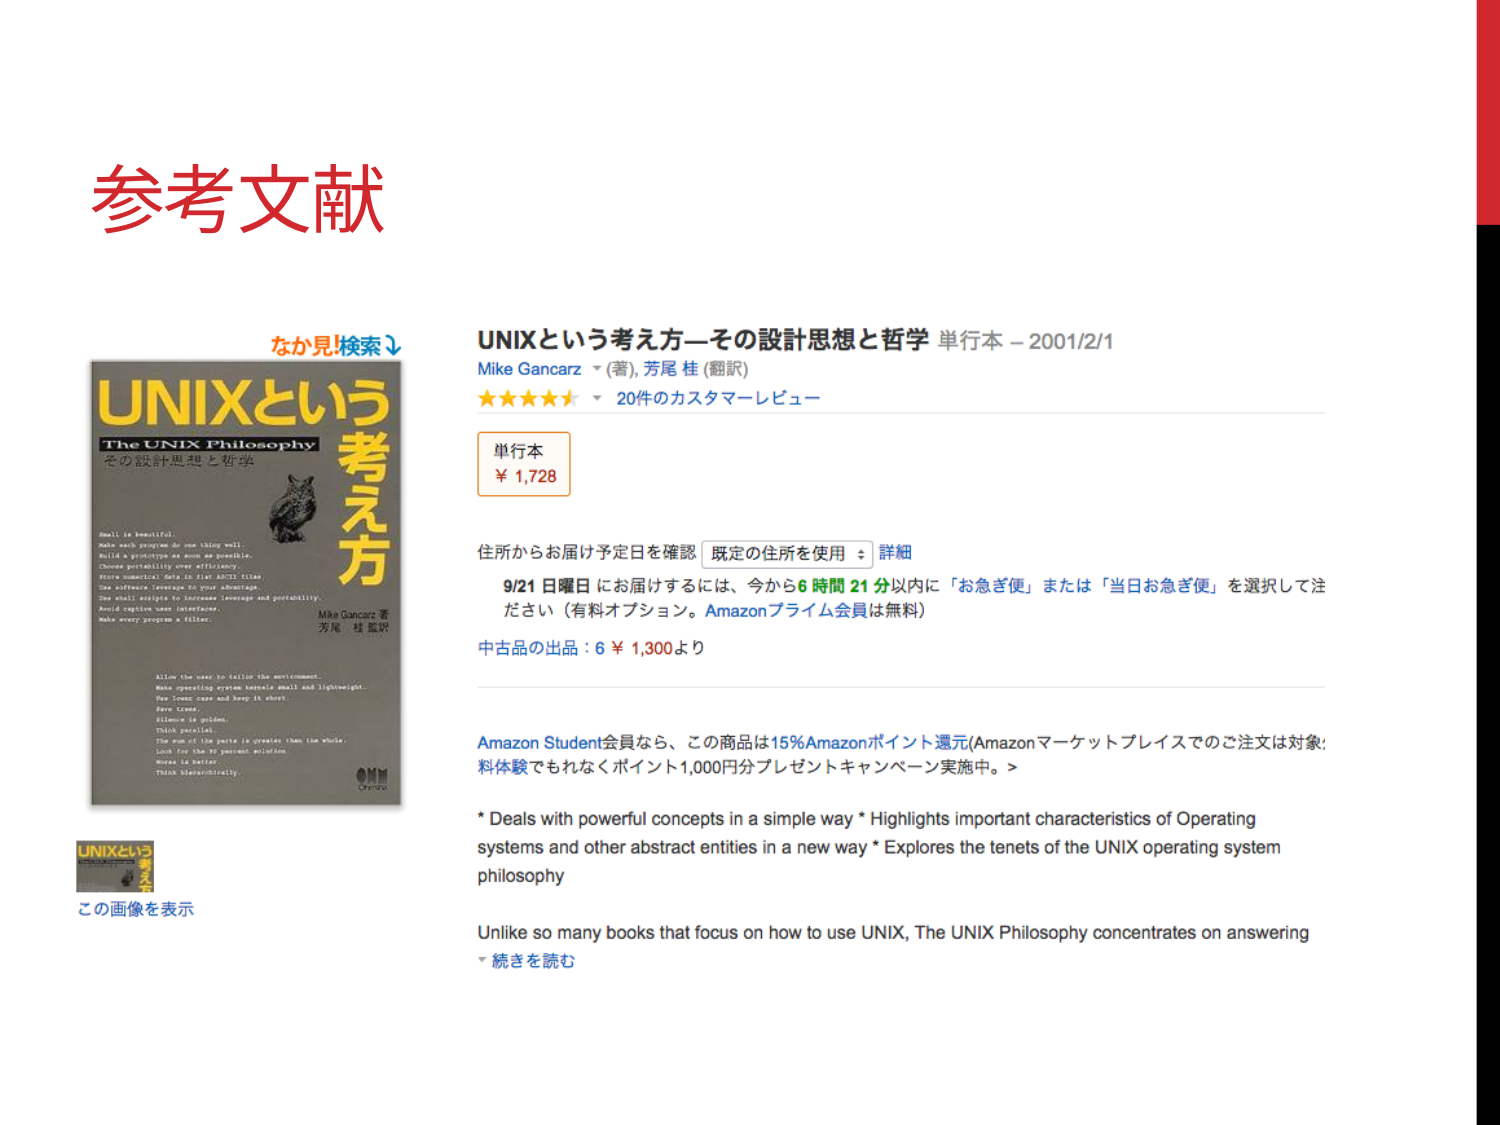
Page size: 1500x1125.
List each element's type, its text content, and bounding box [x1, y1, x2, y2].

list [74, 286, 1326, 1006]
title 参考文献 [75, 25, 1025, 250]
